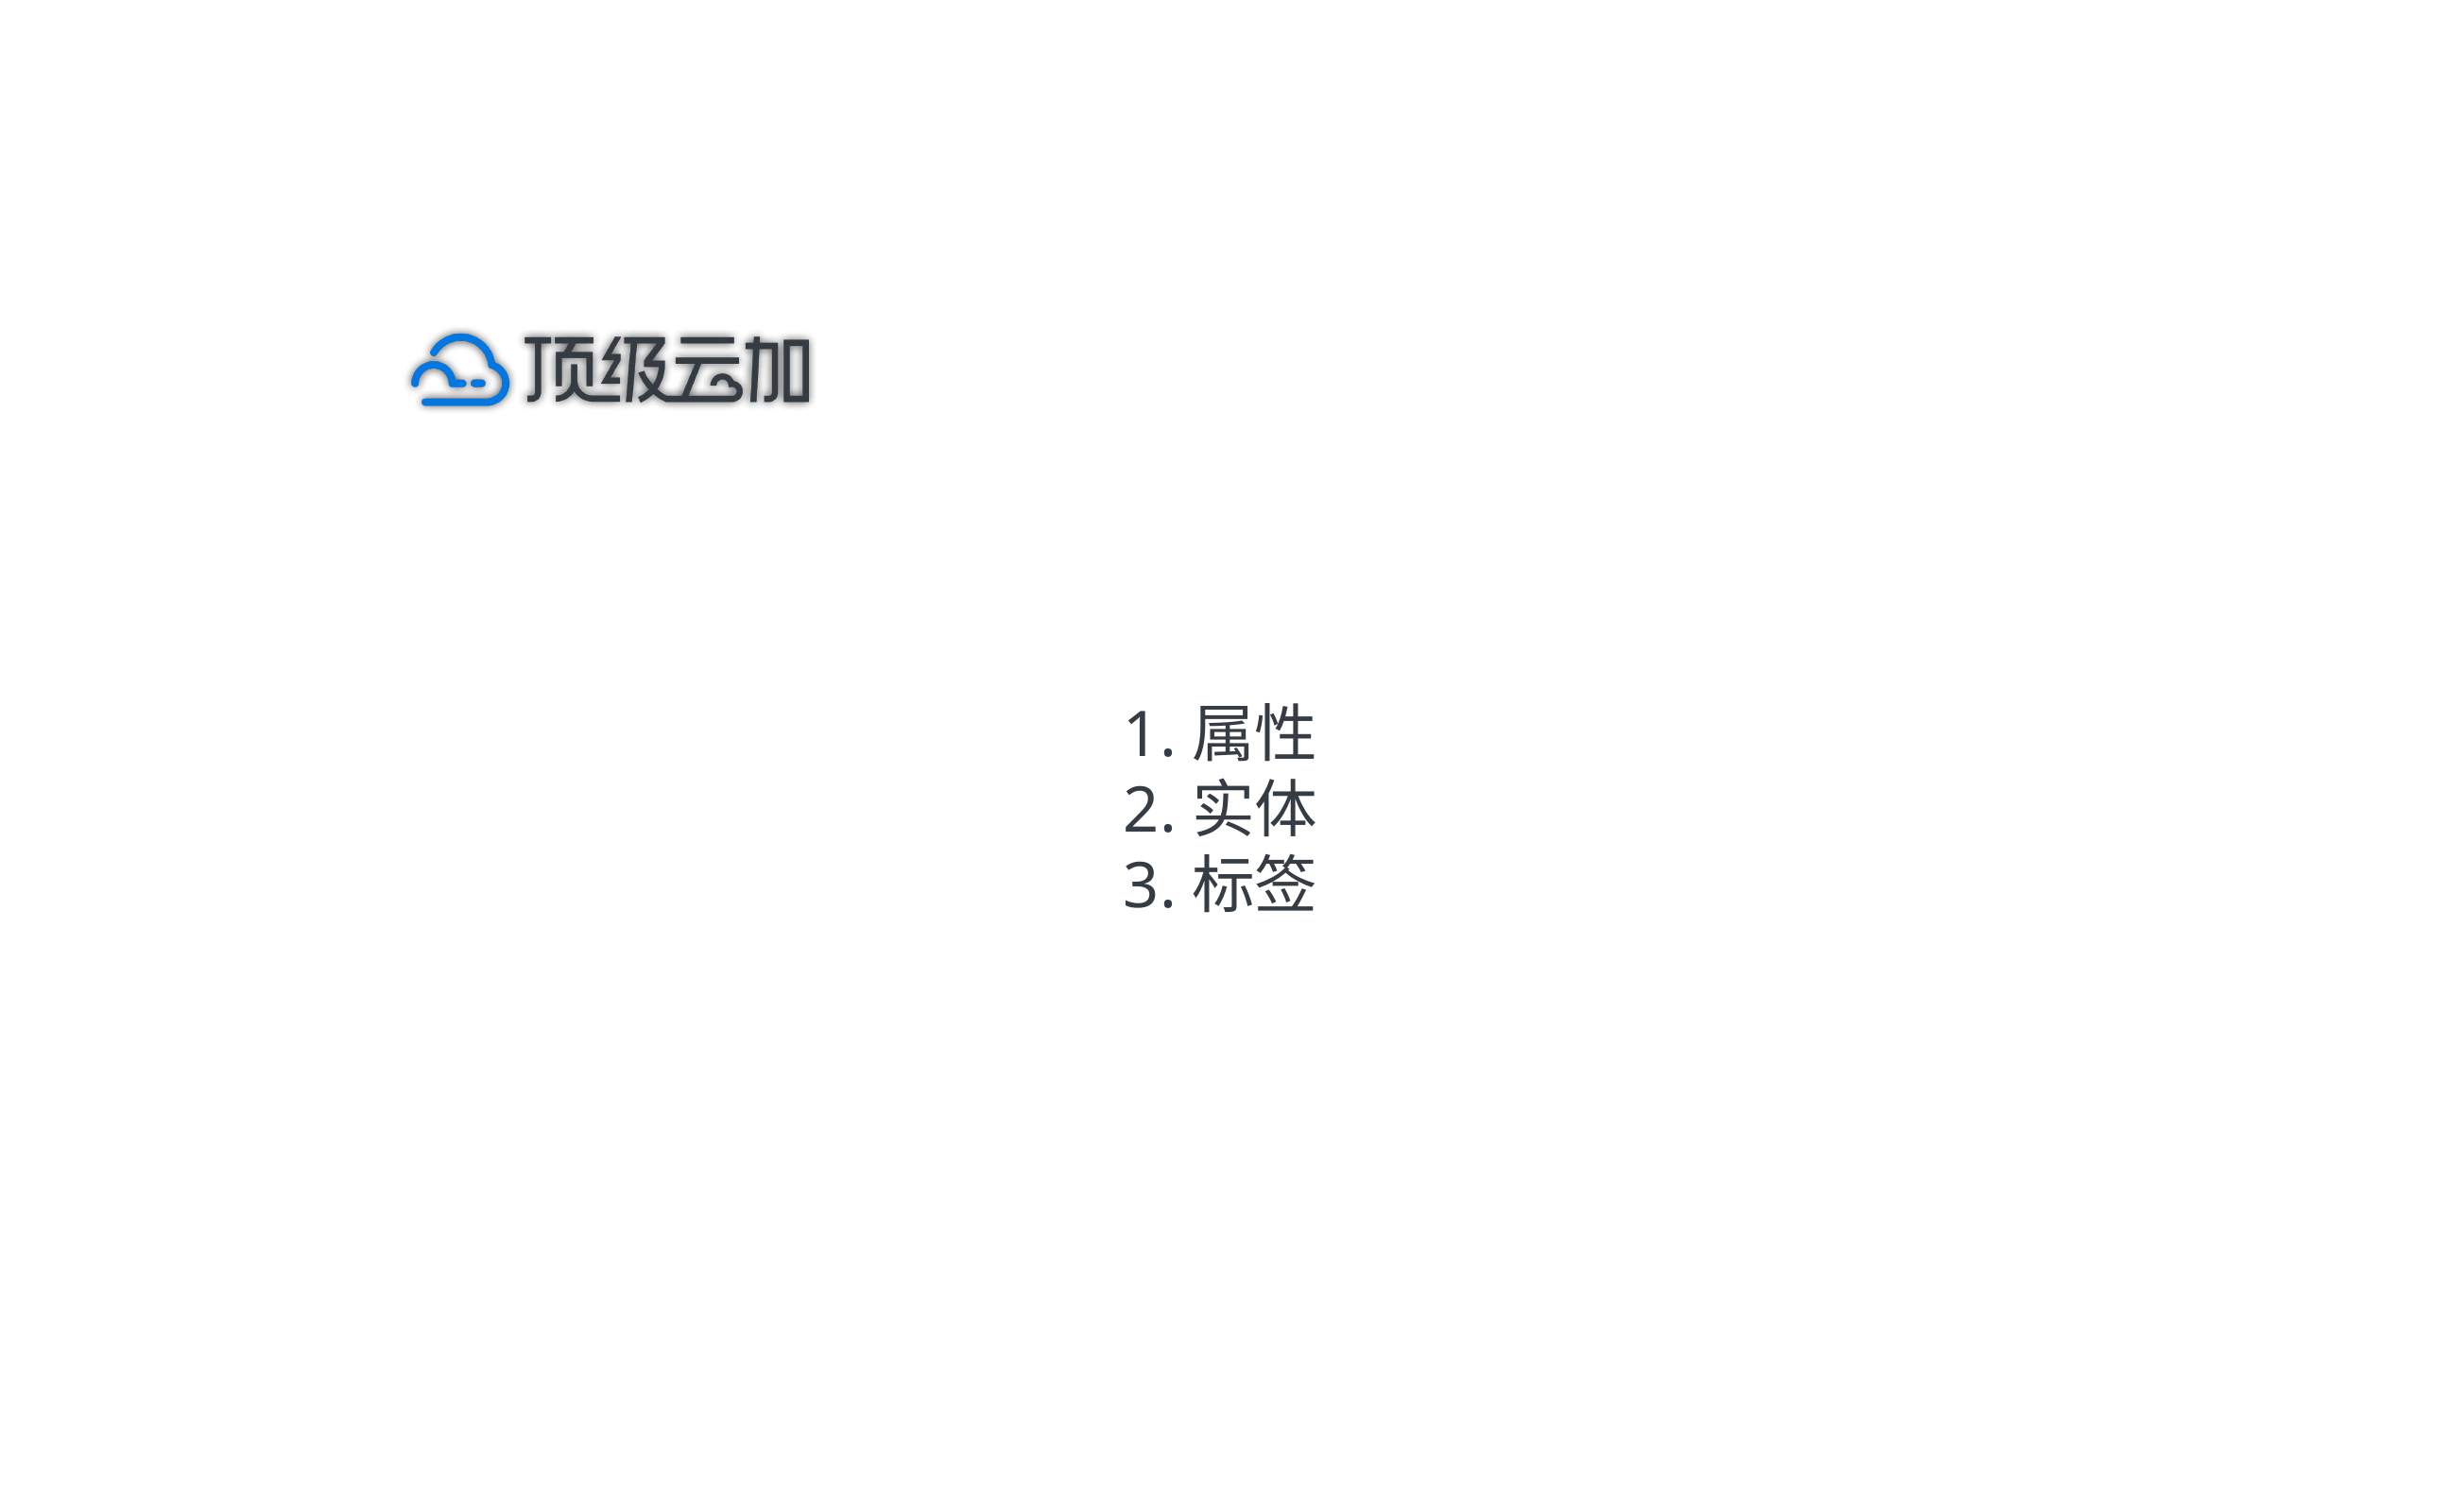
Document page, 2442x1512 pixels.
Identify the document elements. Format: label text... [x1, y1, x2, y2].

picture [362, 220, 858, 520]
title 1.属性 2.实体 3.标签 [410, 432, 2031, 1181]
